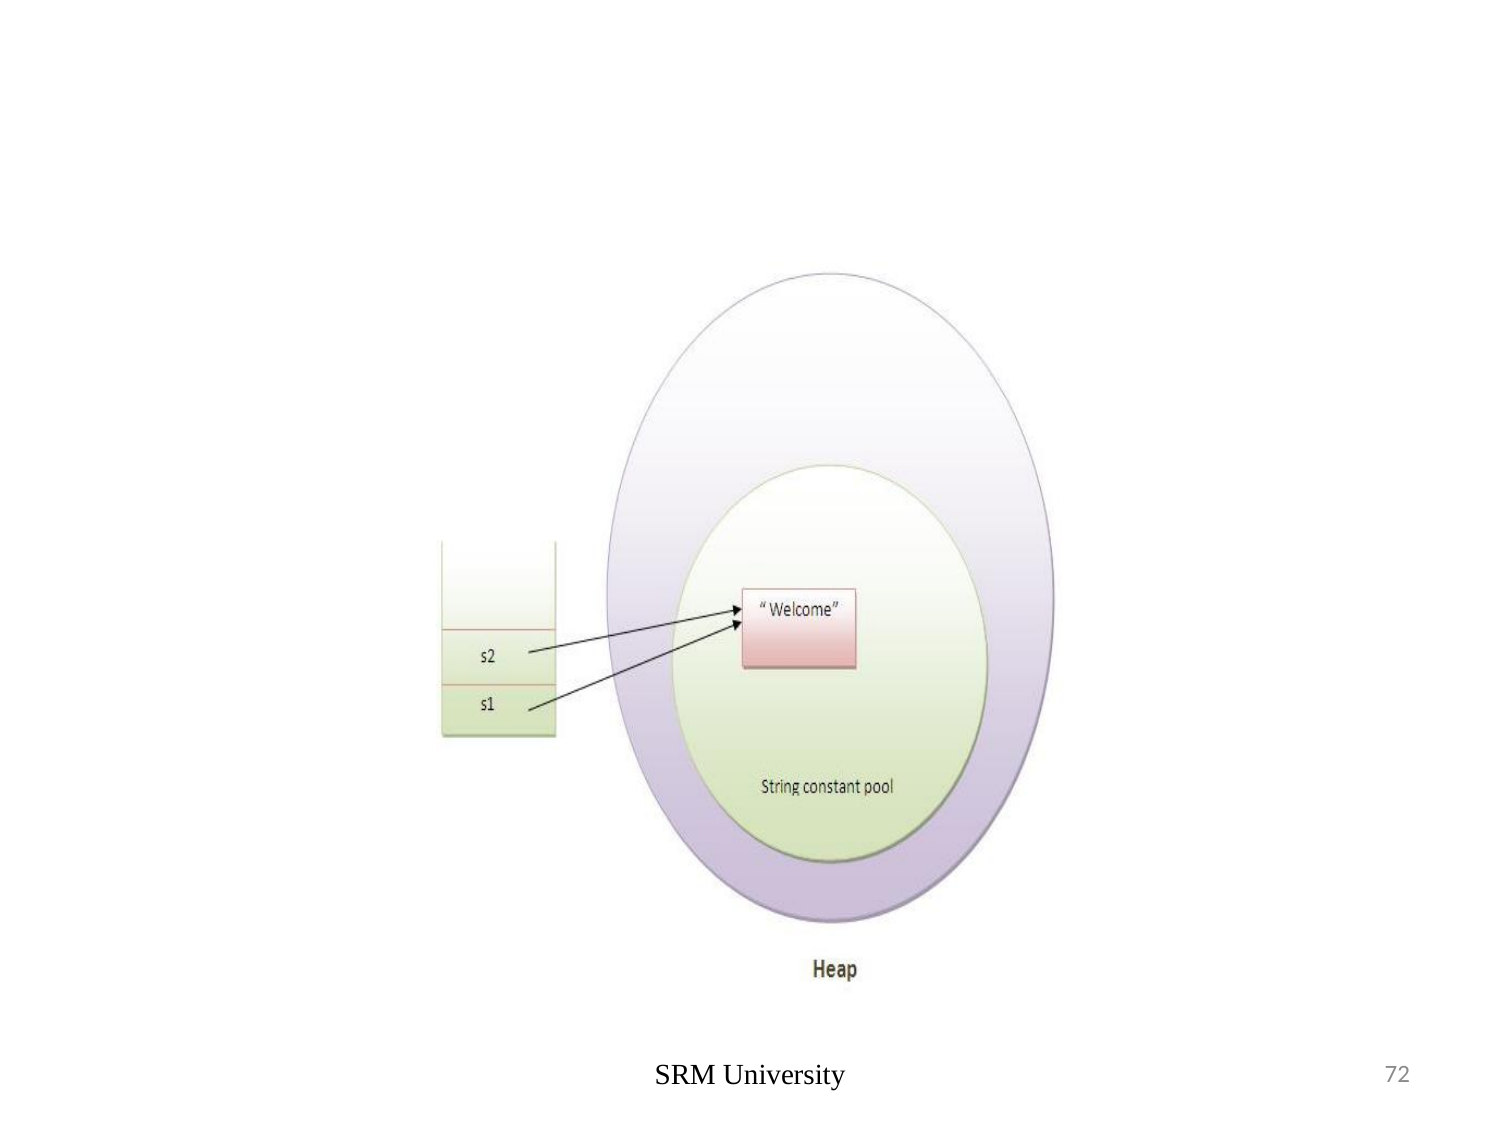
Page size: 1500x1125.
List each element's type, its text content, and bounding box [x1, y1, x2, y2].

footer SRM University [512, 1042, 988, 1103]
slide_number 72 [1074, 1042, 1425, 1103]
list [435, 262, 1065, 1006]
